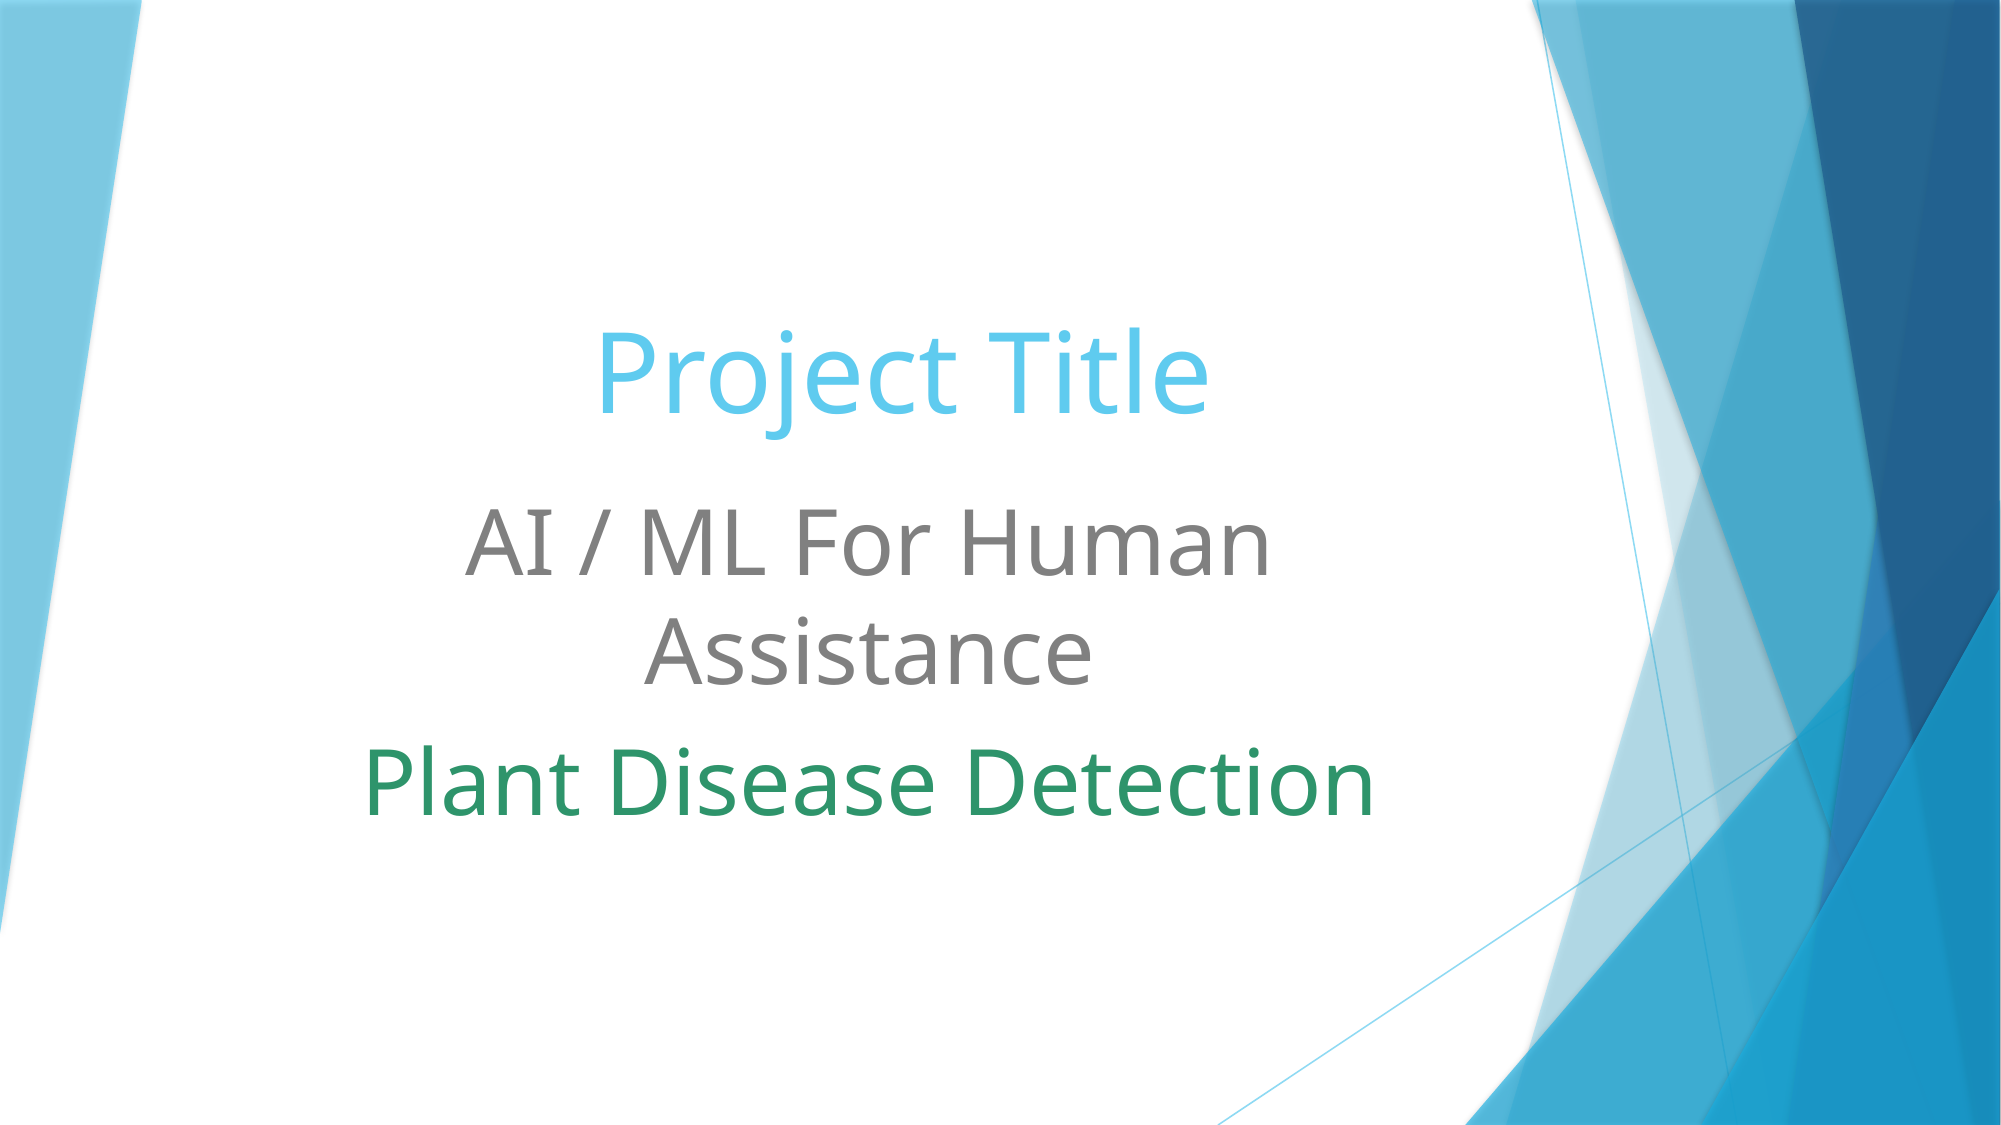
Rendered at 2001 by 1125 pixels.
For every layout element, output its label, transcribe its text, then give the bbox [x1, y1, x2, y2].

subtitle AI / ML For Human Assistance Plant Disease Detection [219, 475, 1522, 845]
title Project Title [265, 173, 1540, 444]
